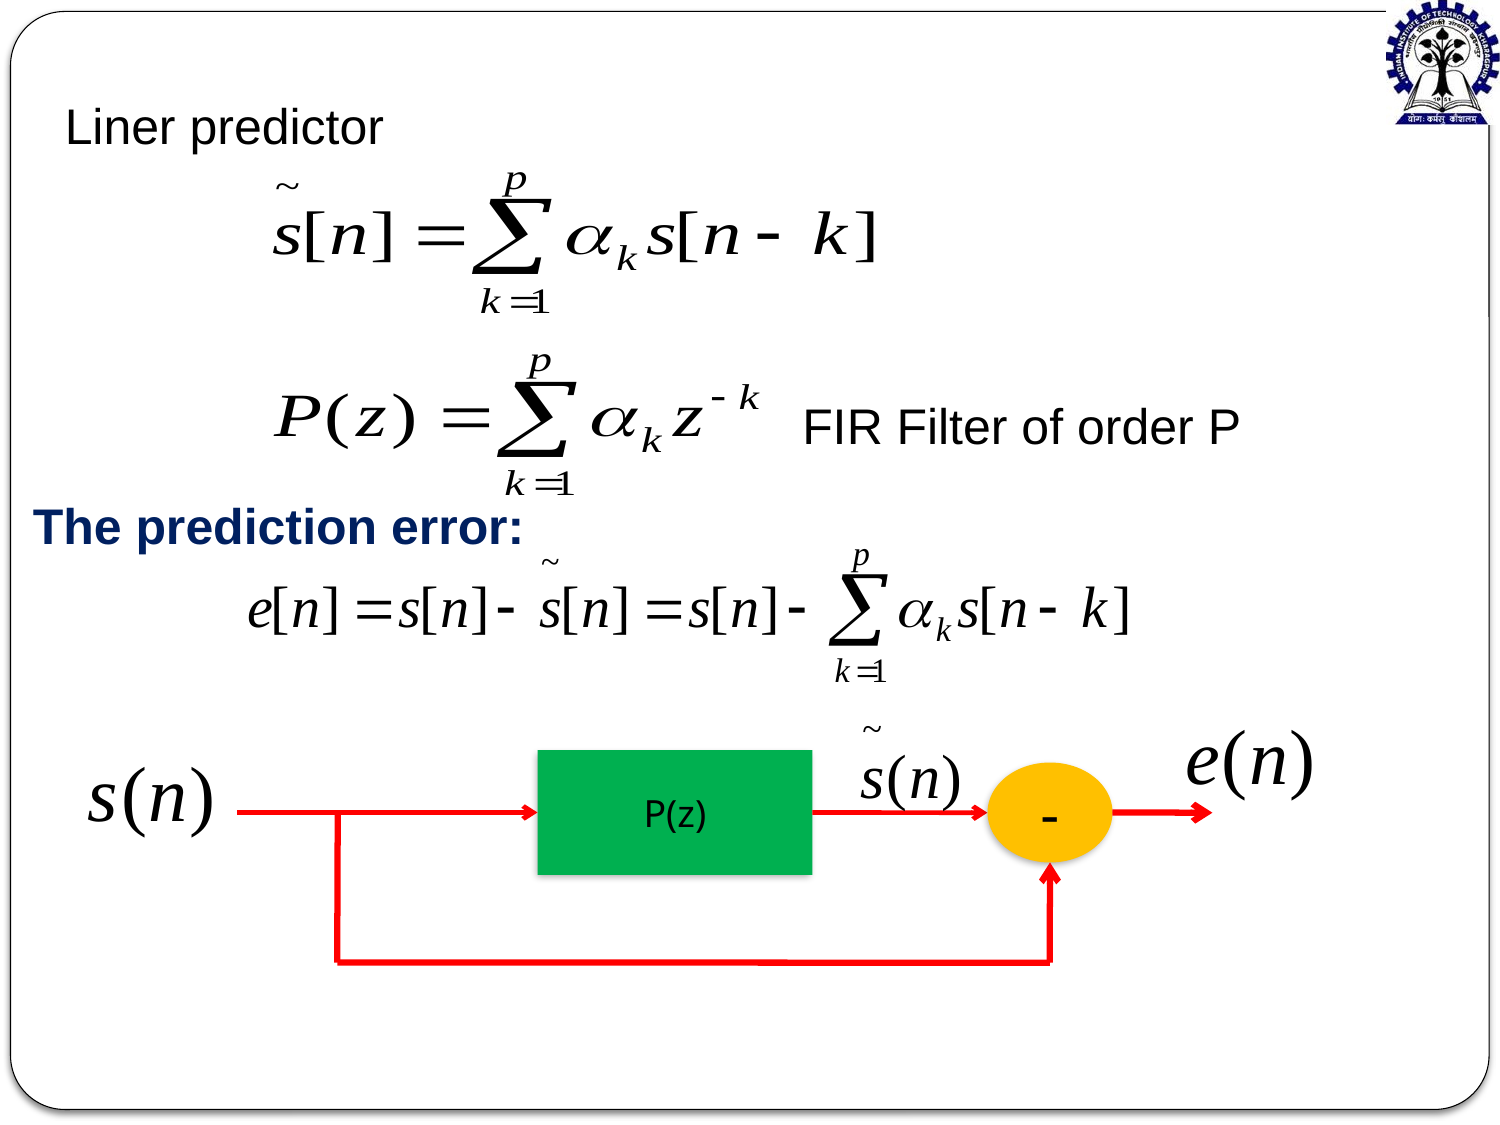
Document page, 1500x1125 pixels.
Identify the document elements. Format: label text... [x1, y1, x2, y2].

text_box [849, 699, 976, 826]
text_box - [986, 761, 1114, 864]
text_box FIR Filter of order P [896, 387, 1300, 463]
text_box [259, 149, 891, 509]
text_box Liner predictor [49, 87, 638, 163]
text_box P(z) [536, 749, 814, 876]
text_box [239, 524, 1141, 696]
text_box The prediction error: [18, 487, 606, 563]
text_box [1174, 712, 1332, 817]
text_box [74, 749, 232, 855]
picture [1386, 0, 1500, 125]
